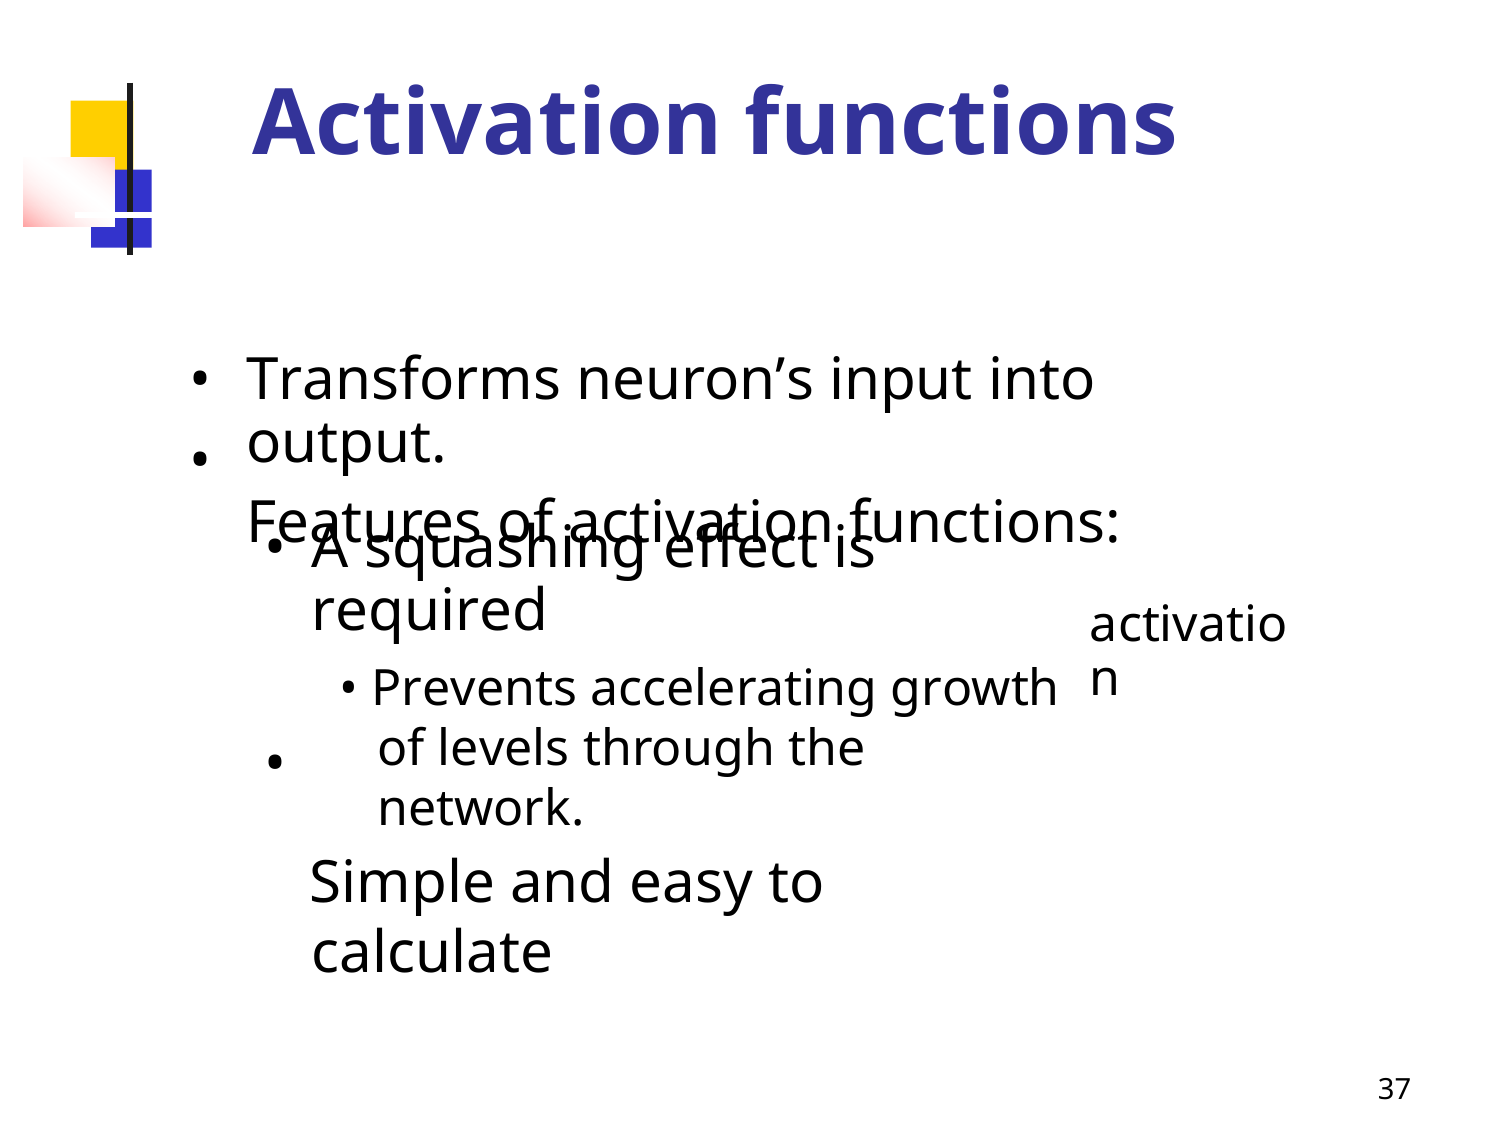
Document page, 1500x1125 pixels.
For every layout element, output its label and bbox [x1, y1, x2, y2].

text_box [187, 349, 228, 496]
text_box [244, 349, 1244, 496]
text_box [250, 76, 735, 173]
text_box [262, 516, 303, 580]
text_box [309, 516, 1085, 796]
text_box [1375, 1072, 1417, 1107]
text_box [1087, 597, 1311, 652]
text_box [23, 82, 1425, 256]
text_box [262, 733, 303, 796]
text_box [742, 76, 1190, 173]
